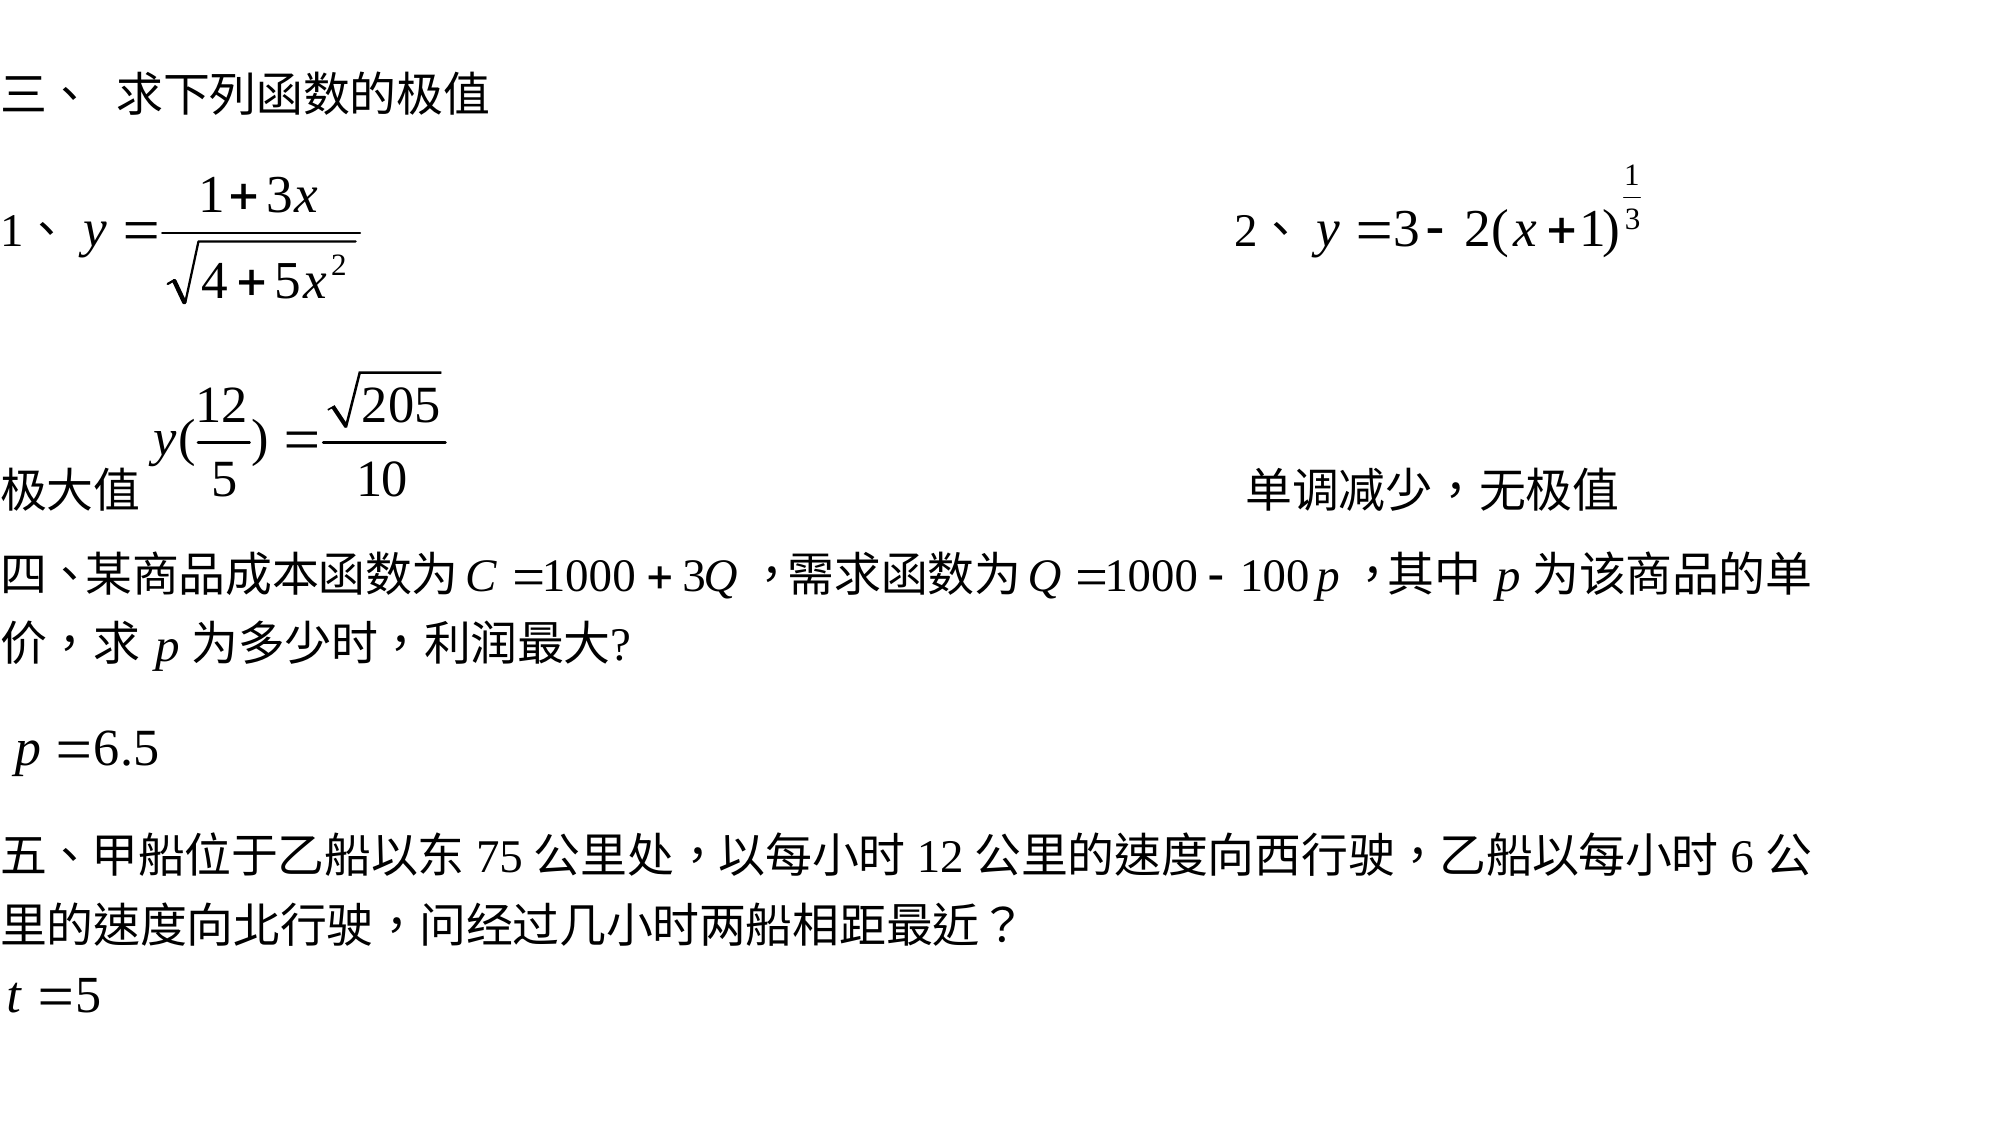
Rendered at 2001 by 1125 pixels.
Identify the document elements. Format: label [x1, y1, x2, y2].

list [0, 59, 1812, 1030]
